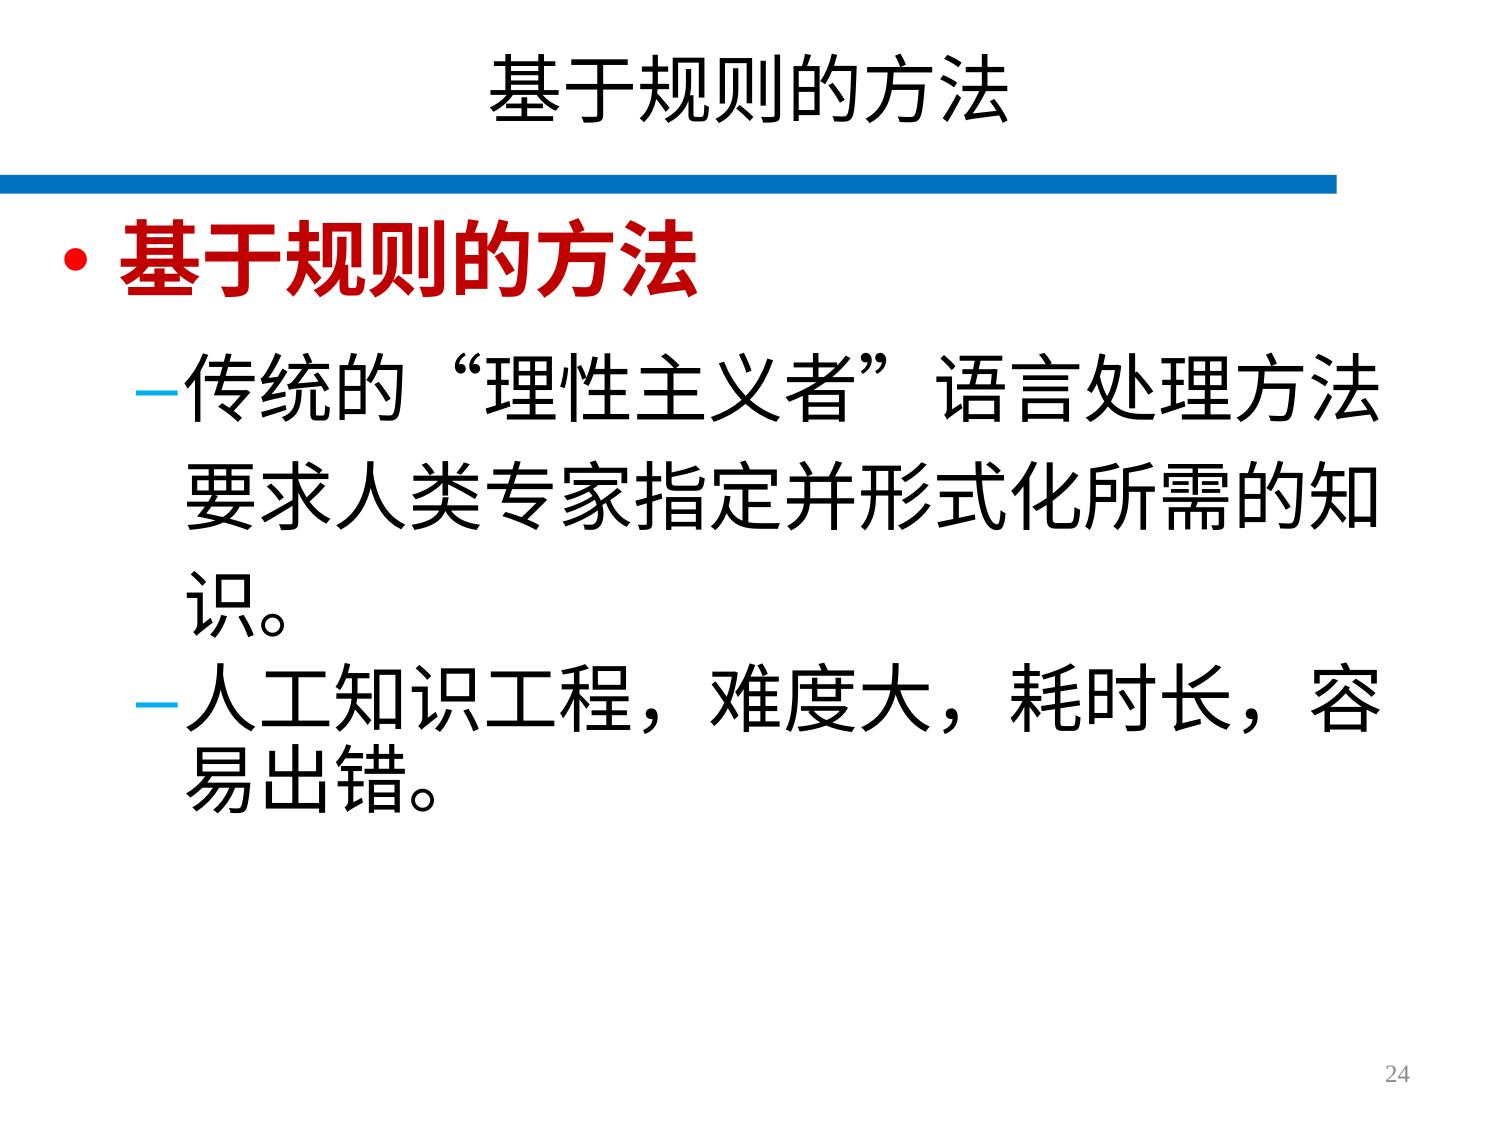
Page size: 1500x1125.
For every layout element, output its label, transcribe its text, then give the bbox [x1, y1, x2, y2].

slide_number 24 [1074, 1055, 1425, 1103]
list 基于规则的方法 传统的“理性主义者”语言处理方法要求人类专家指定并形式化所需的知识。 人工知识工程，难度大，耗时长，容易出错。 [46, 210, 1454, 1055]
title 基于规则的方法 [75, 0, 1425, 175]
